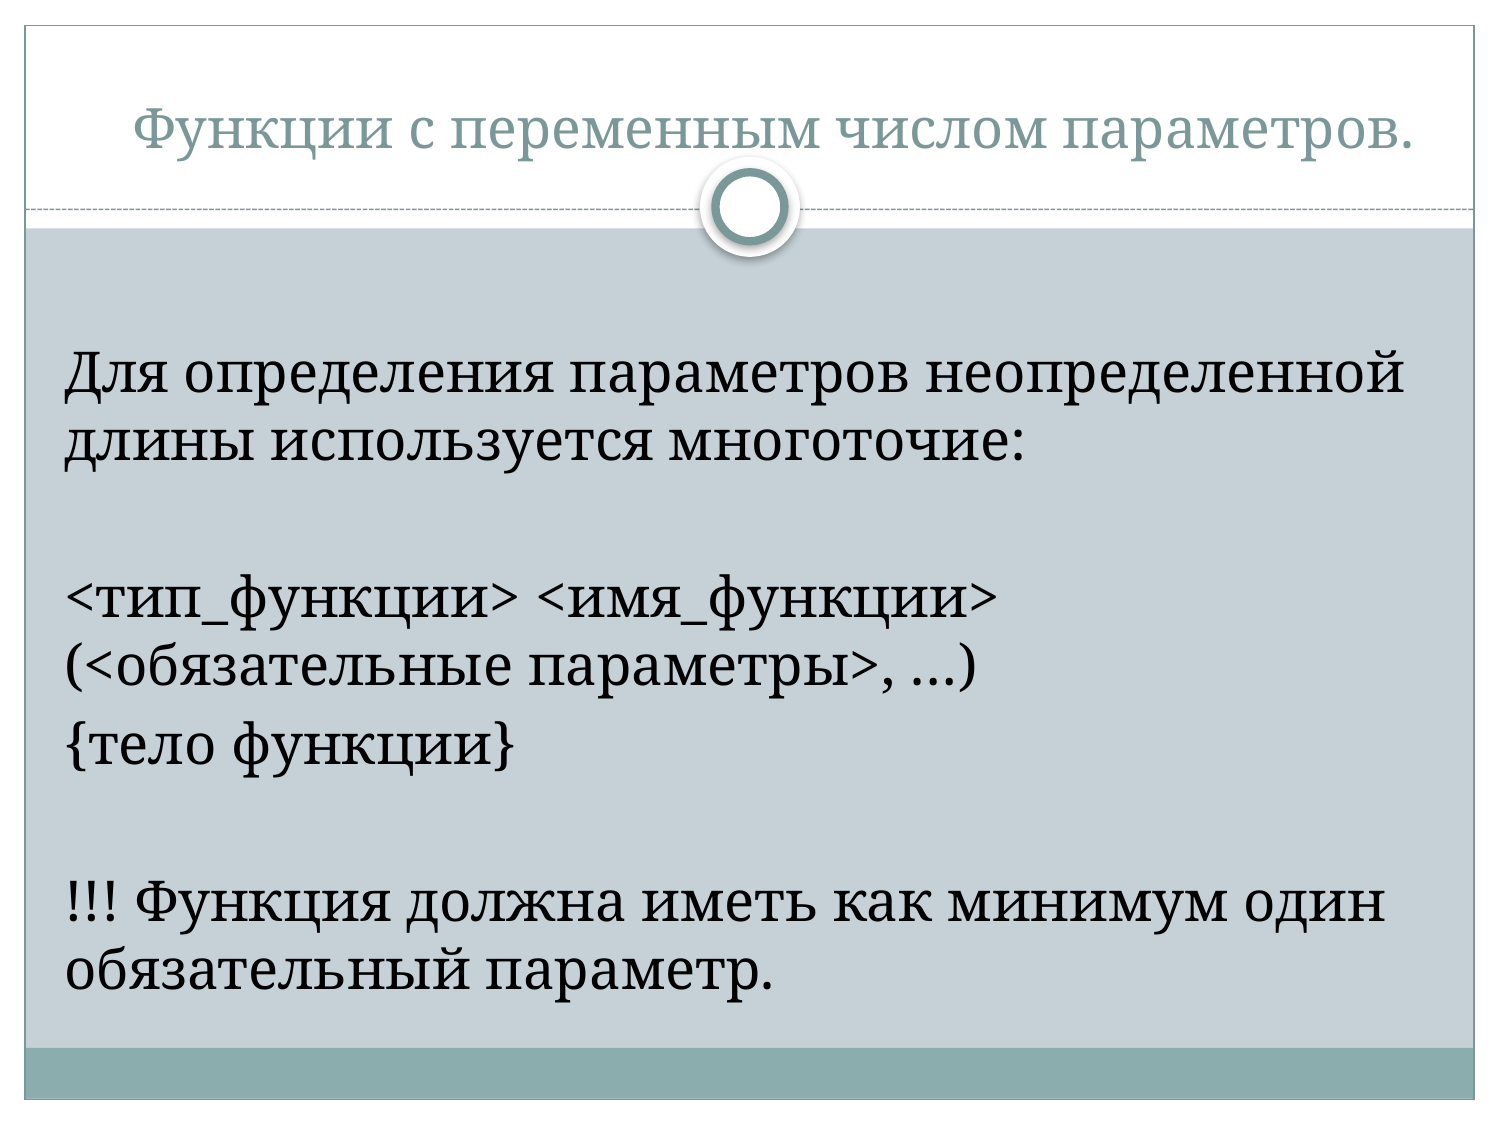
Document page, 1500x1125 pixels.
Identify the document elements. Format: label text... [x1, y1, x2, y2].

text_box Функции с переменным числом параметров. [74, 42, 1475, 168]
list Для определения параметров неопределенной длины используется многоточие: <тип_функции> <имя_функции> (<обязательные параметры>, …) {тело функции} !!! Функция должна иметь как минимум один обязательный параметр. [49, 250, 1445, 1106]
